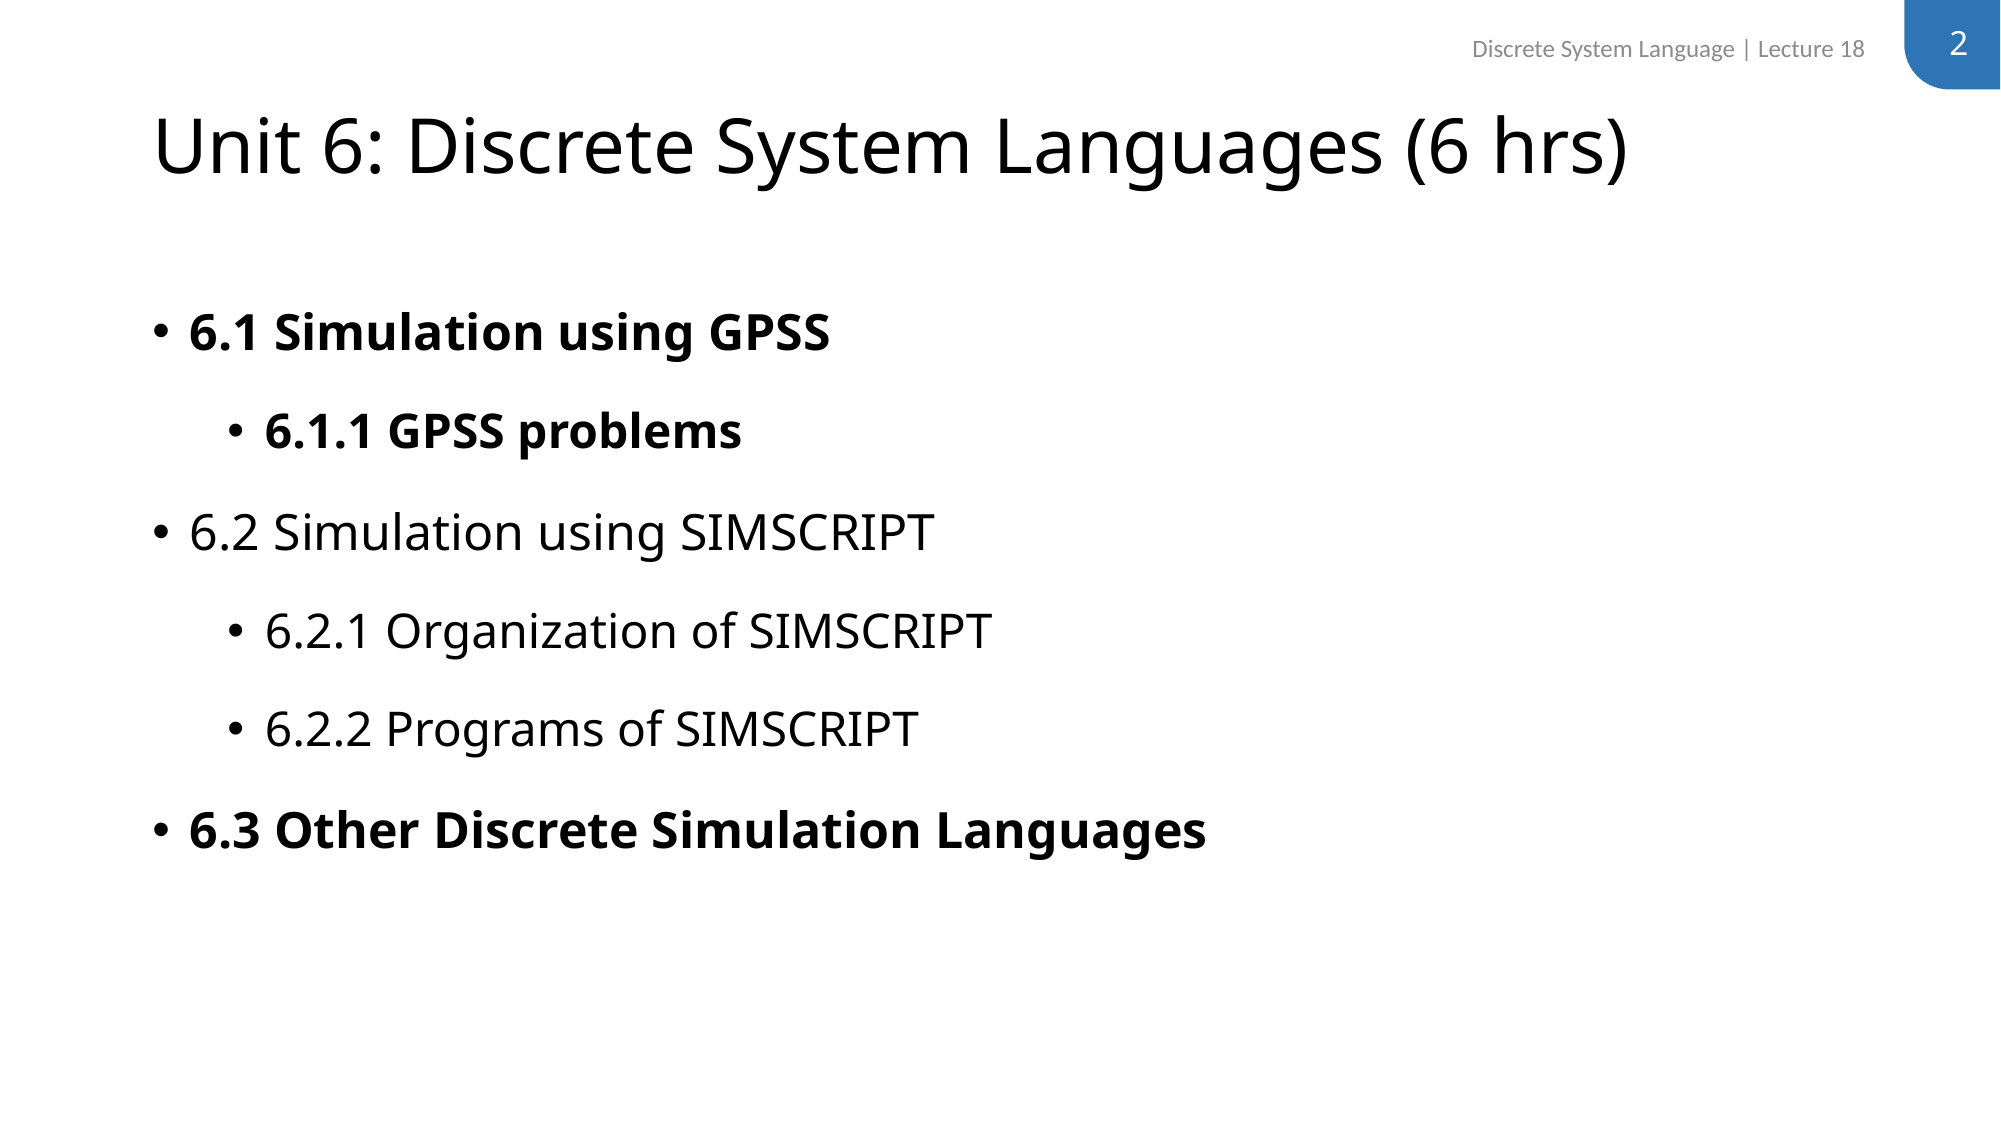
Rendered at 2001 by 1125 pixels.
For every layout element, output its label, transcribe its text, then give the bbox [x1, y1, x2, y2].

slide_number 2 [1887, 14, 1984, 75]
list 6.1 Simulation using GPSS 6.1.1 GPSS problems 6.2 Simulation using SIMSCRIPT 6.2.1 Organization of SIMSCRIPT 6.2.2 Programs of SIMSCRIPT 6.3 Other Discrete Simulation Languages [137, 254, 1863, 1062]
title Unit 6: Discrete System Languages (6 hrs) [137, 59, 1863, 231]
footer Discrete System Language | Lecture 18 [1205, 17, 1881, 78]
